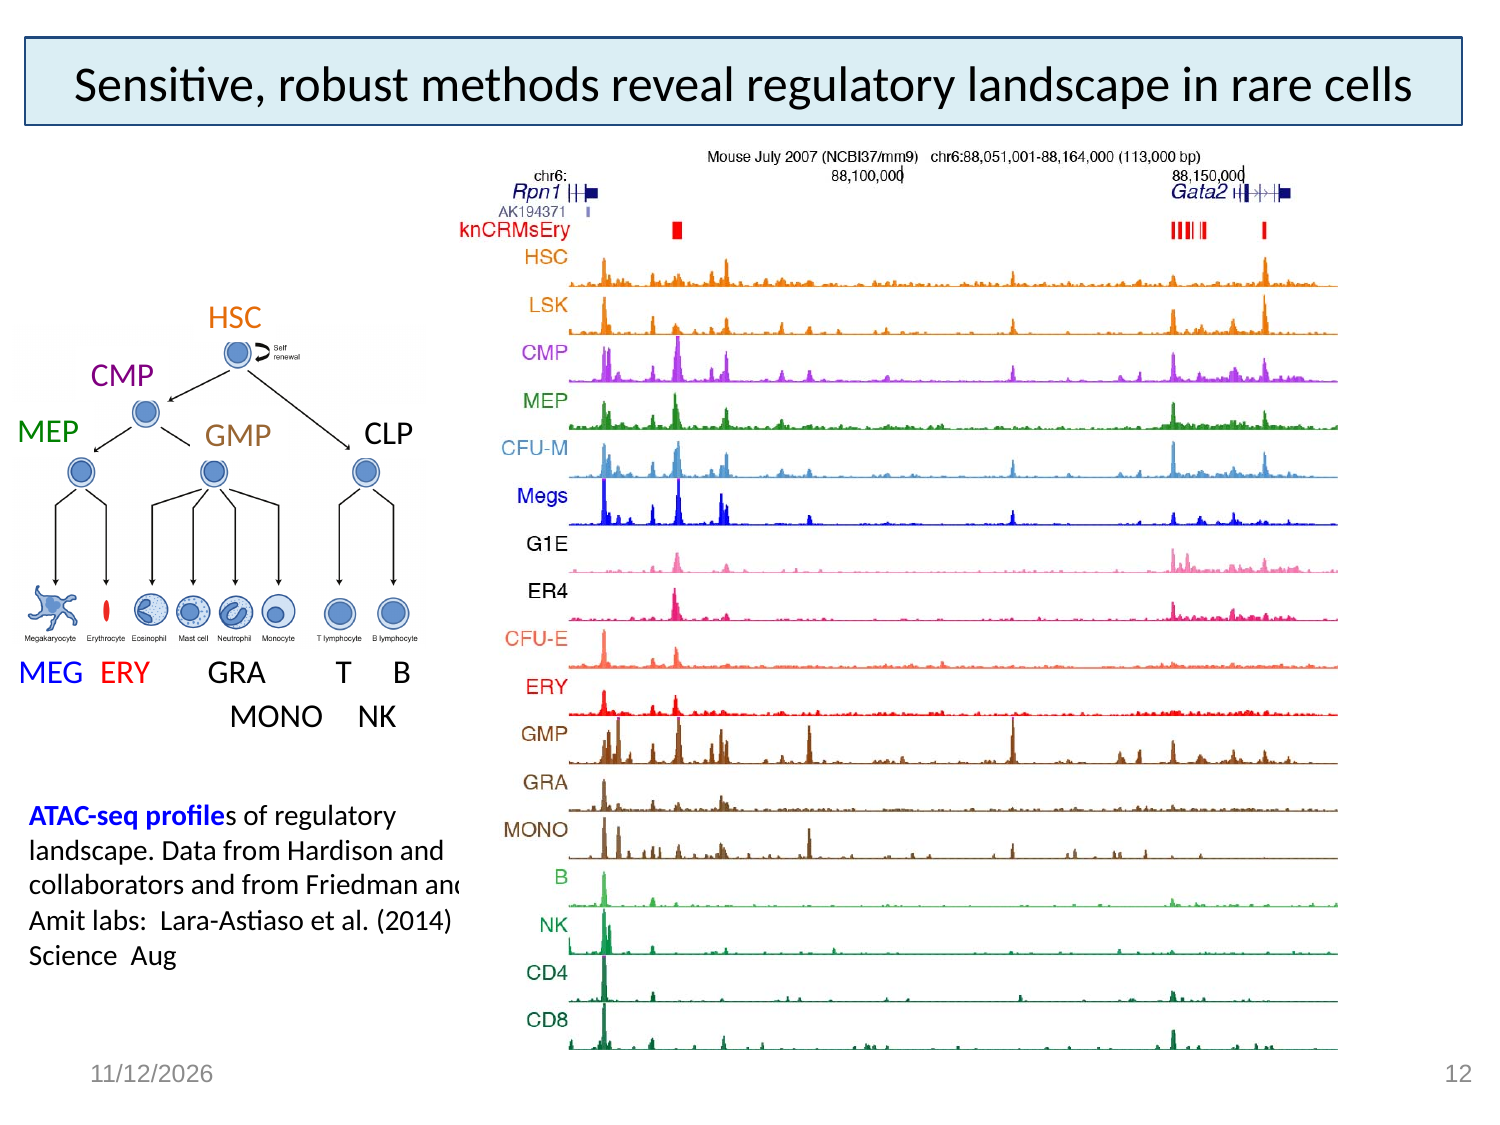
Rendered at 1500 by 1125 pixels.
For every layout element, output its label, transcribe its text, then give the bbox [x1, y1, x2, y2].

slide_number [75, 1042, 425, 1103]
picture [458, 149, 1338, 1051]
slide_number 12 [1137, 1042, 1488, 1103]
title Sensitive, robust methods reveal regulatory landscape in rare cells [24, 36, 1463, 126]
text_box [5, 287, 426, 738]
text_box ATAC-seq profiles of regulatory landscape. Data from Hardison and collaborators and from Friedman and Amit labs: Lara-Astiaso et al. (2014) Science Aug [14, 788, 453, 979]
